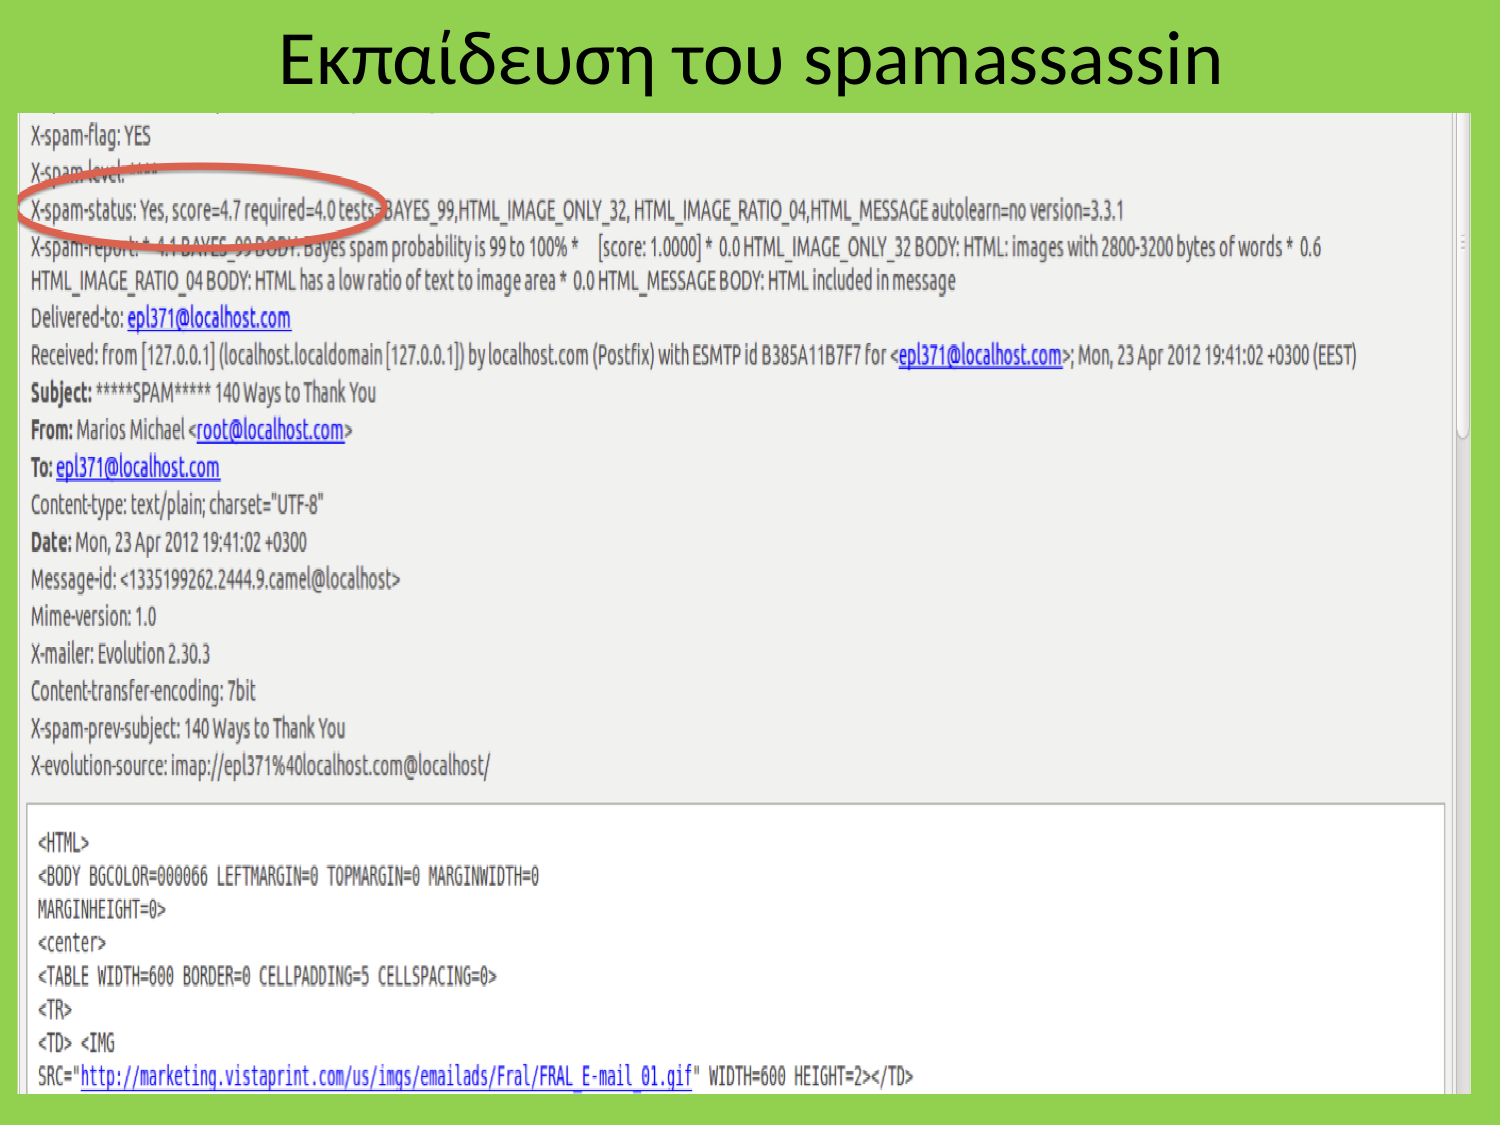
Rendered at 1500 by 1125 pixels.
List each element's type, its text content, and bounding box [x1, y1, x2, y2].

title Εκπαίδευση του spamassassin [76, 0, 1427, 109]
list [17, 113, 1471, 1095]
